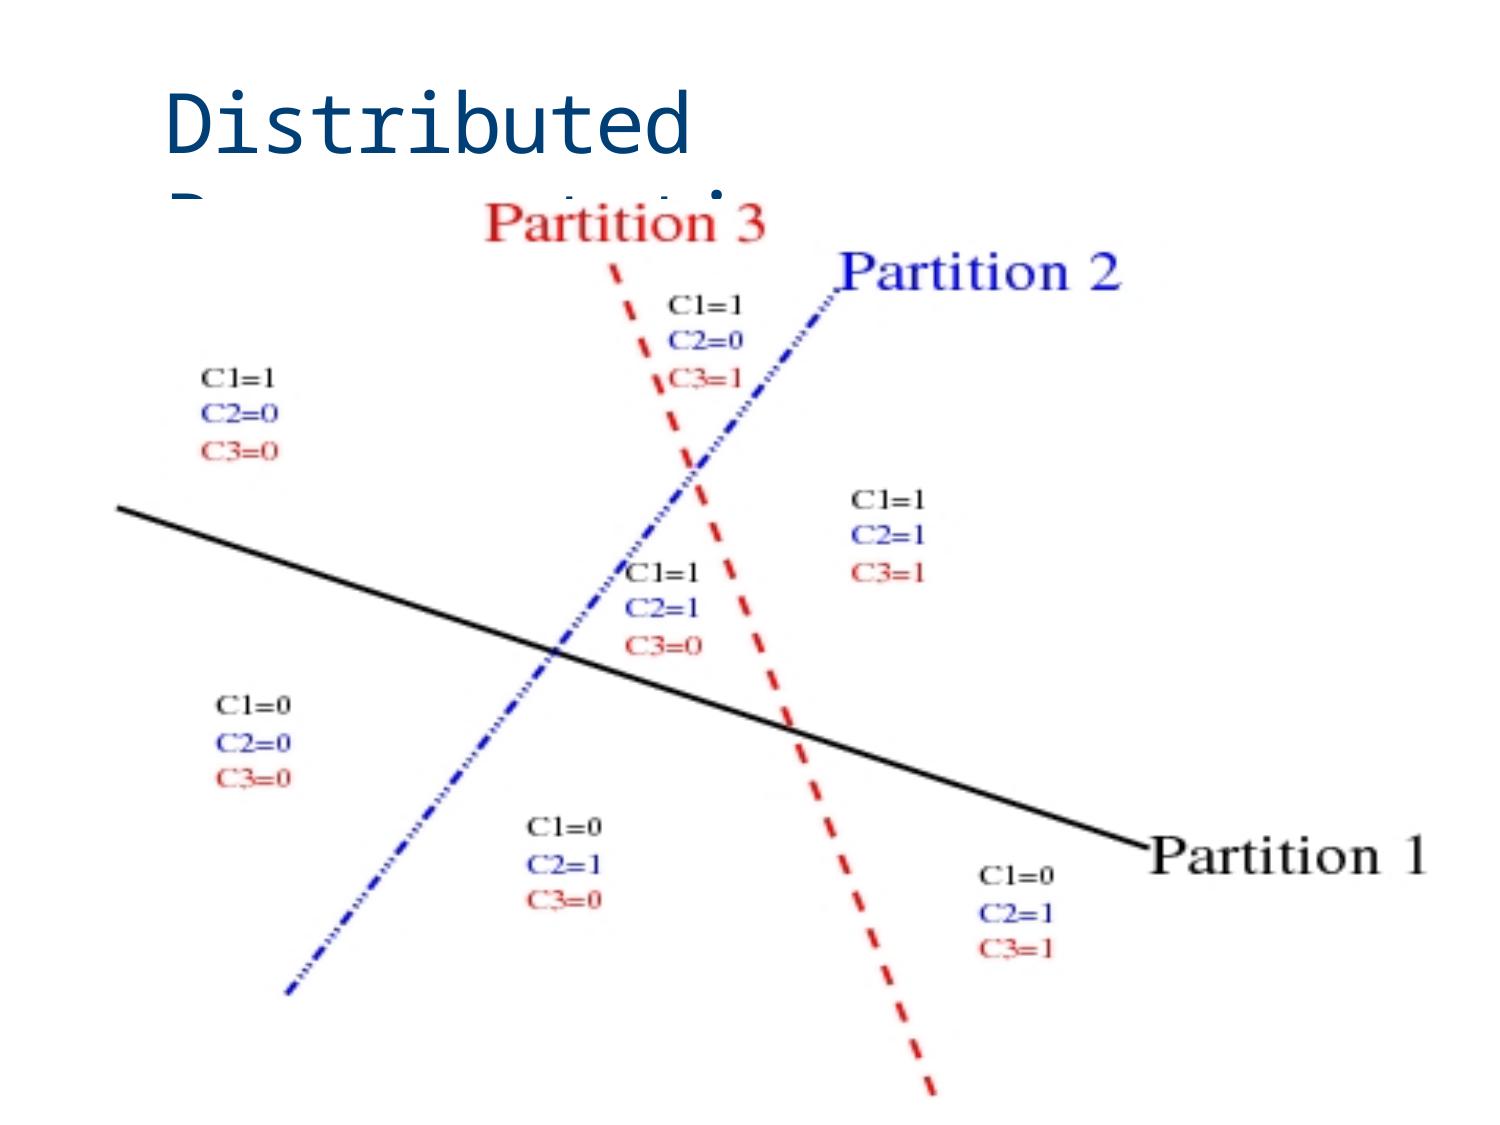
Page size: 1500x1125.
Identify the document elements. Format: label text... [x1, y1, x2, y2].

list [111, 199, 1451, 1111]
title Distributed Representation [150, 62, 1425, 190]
